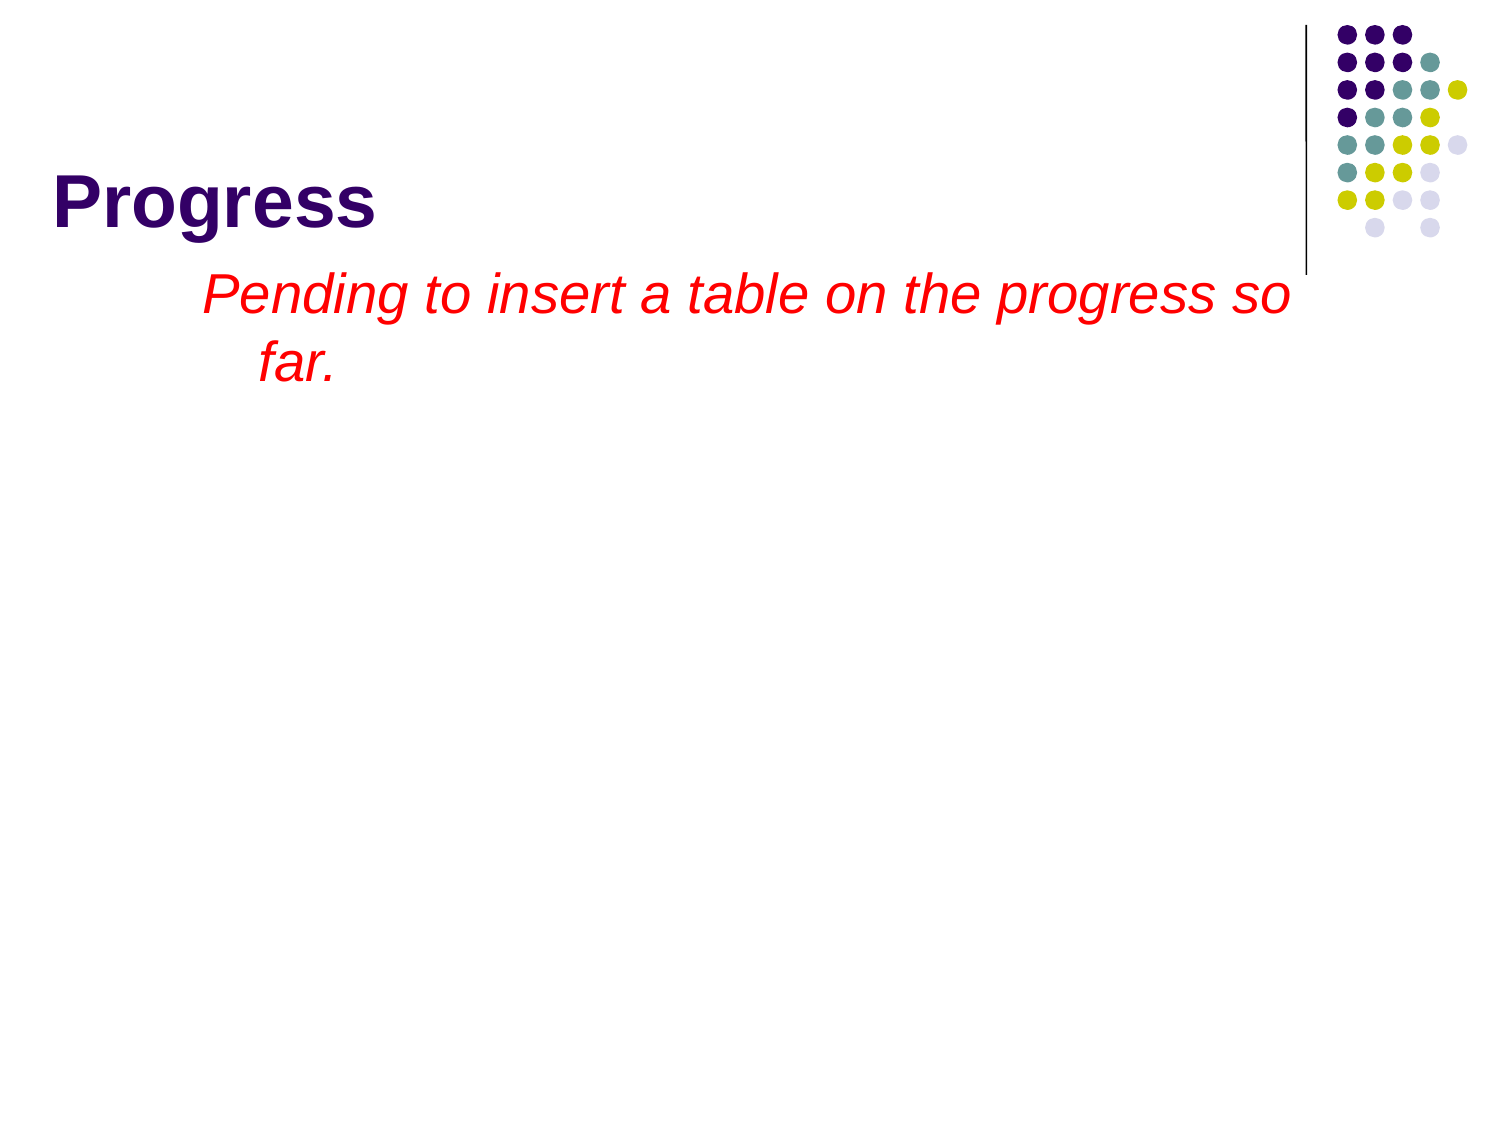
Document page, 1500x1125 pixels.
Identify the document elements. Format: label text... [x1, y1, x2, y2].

list Pending to insert a table on the progress so far. [187, 249, 1401, 974]
title Progress [37, 37, 1301, 251]
